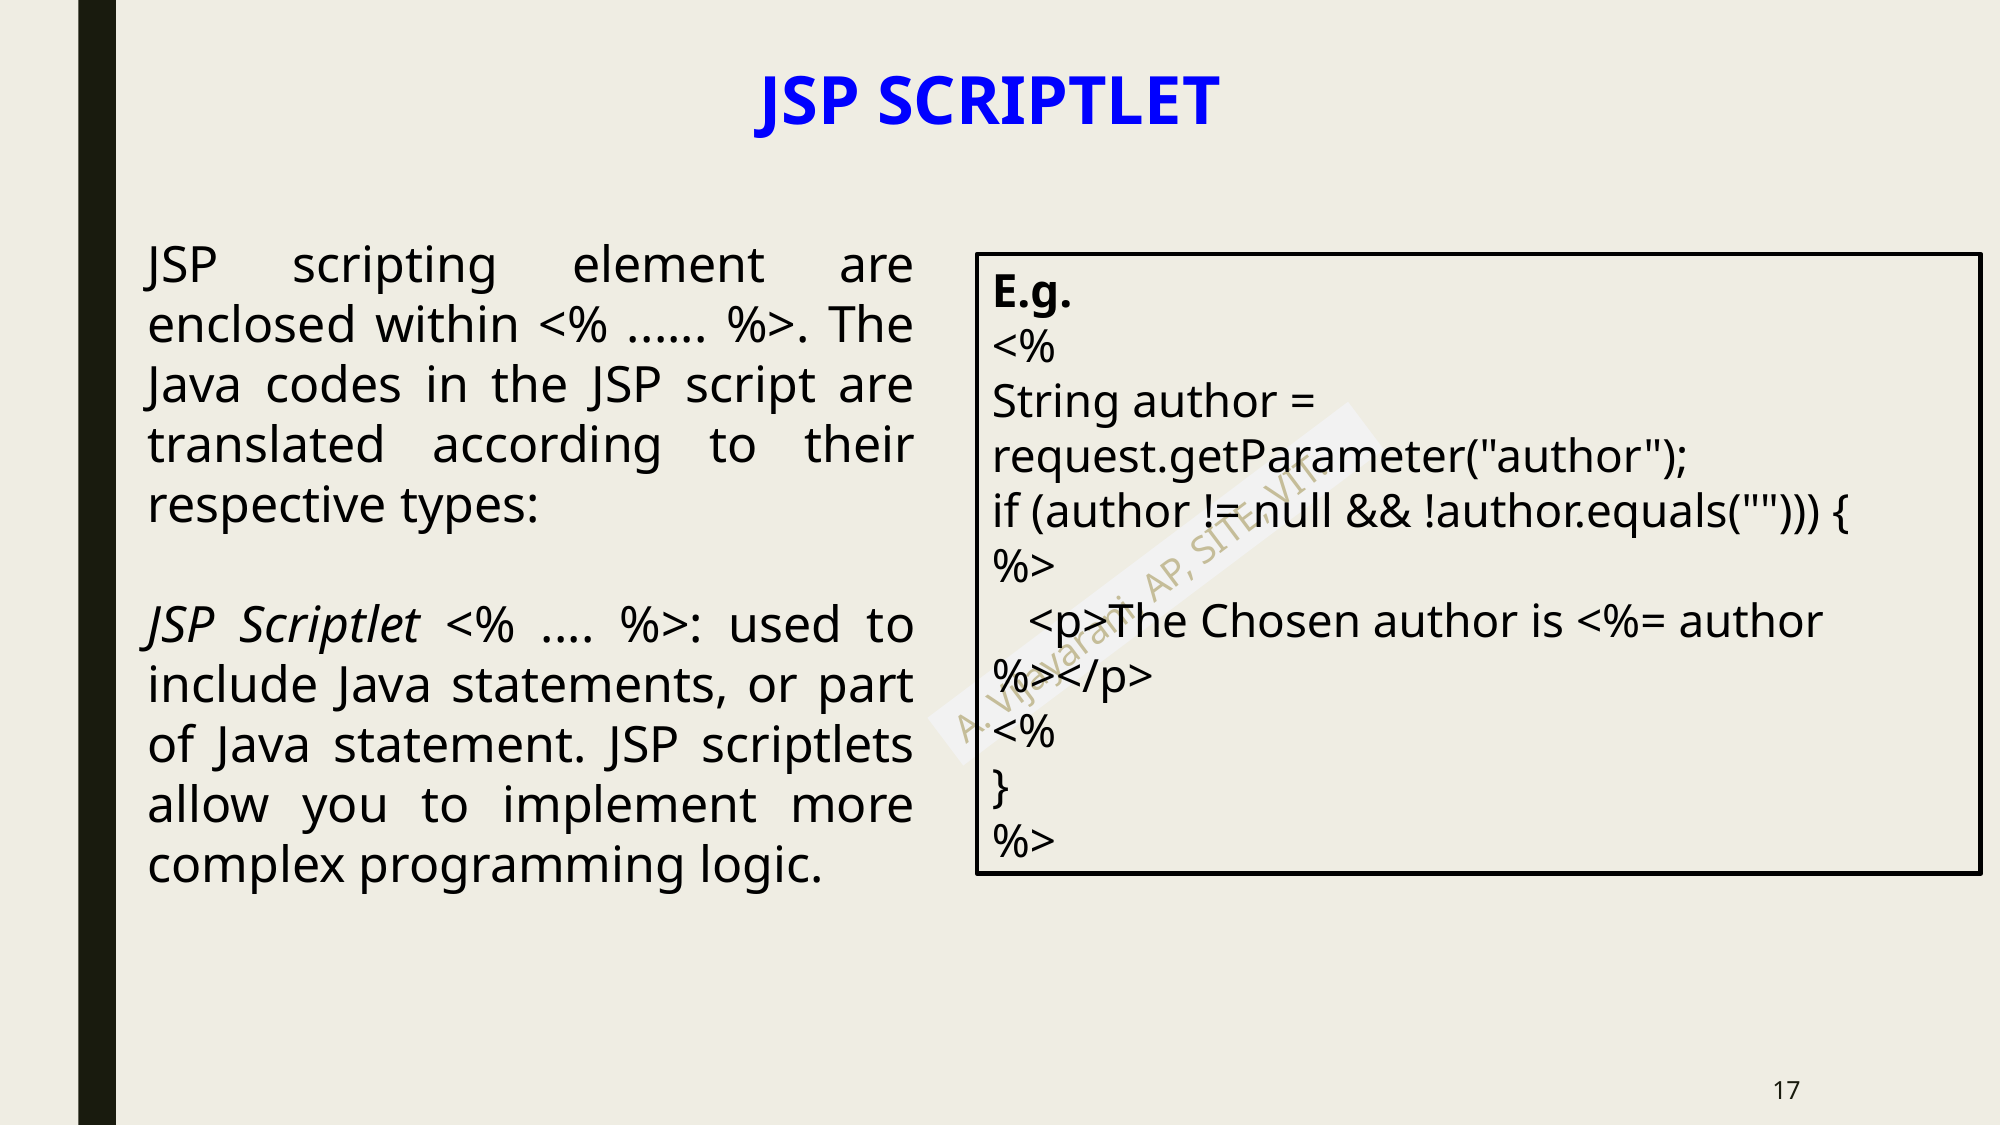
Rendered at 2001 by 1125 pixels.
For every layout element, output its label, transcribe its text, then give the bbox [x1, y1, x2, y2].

slide_number 17 [1553, 1058, 1816, 1125]
title JSP SCRIPTLET [0, 59, 1981, 164]
text_box JSP scripting element are enclosed within <% ...... %>. The Java codes in the JSP script are translated according to their respective types: JSP Scriptlet <% .... %>: used to include Java statements, or part of Java statement. JSP scriptlets allow you to implement more complex programming logic. [132, 225, 931, 961]
text_box E.g. <% String author = request.getParameter("author"); if (author != null && !author.equals(""))) { %> <p>The Chosen author is <%= author %></p> <% } %> [977, 254, 1981, 874]
